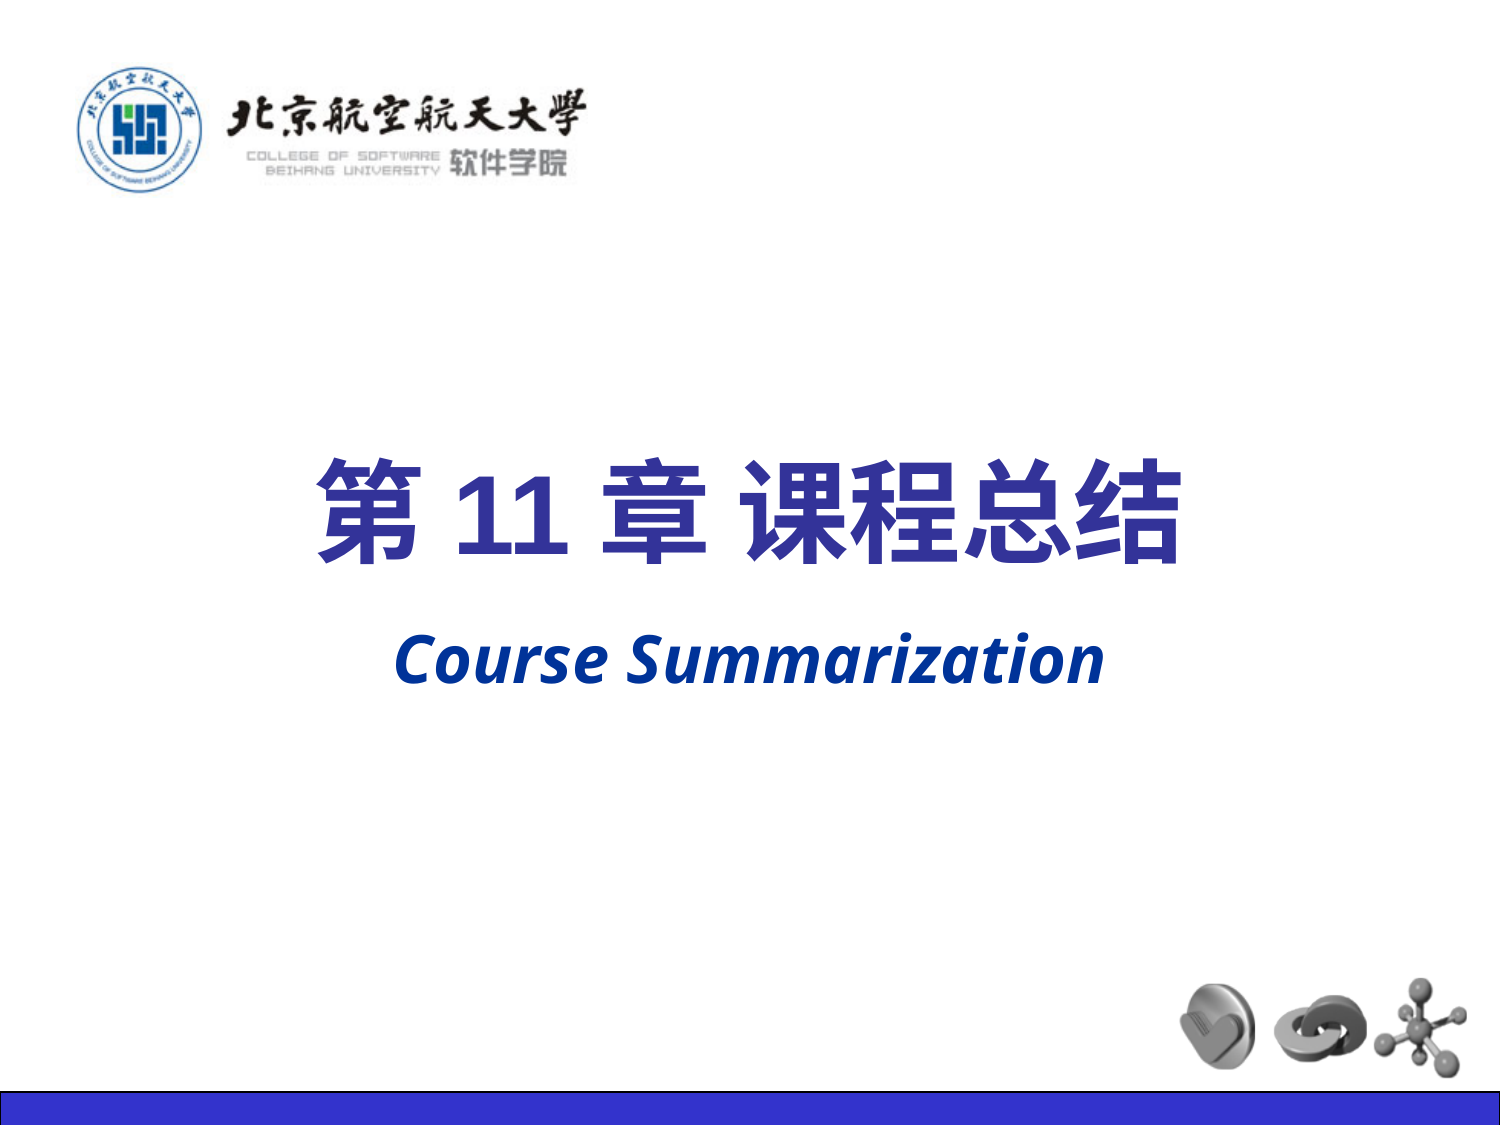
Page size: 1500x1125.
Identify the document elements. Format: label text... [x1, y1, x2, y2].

picture [75, 62, 588, 198]
picture [1170, 975, 1471, 1083]
subtitle Course Summarization [0, 609, 1500, 898]
title 第11章 课程总结 [112, 397, 1388, 585]
